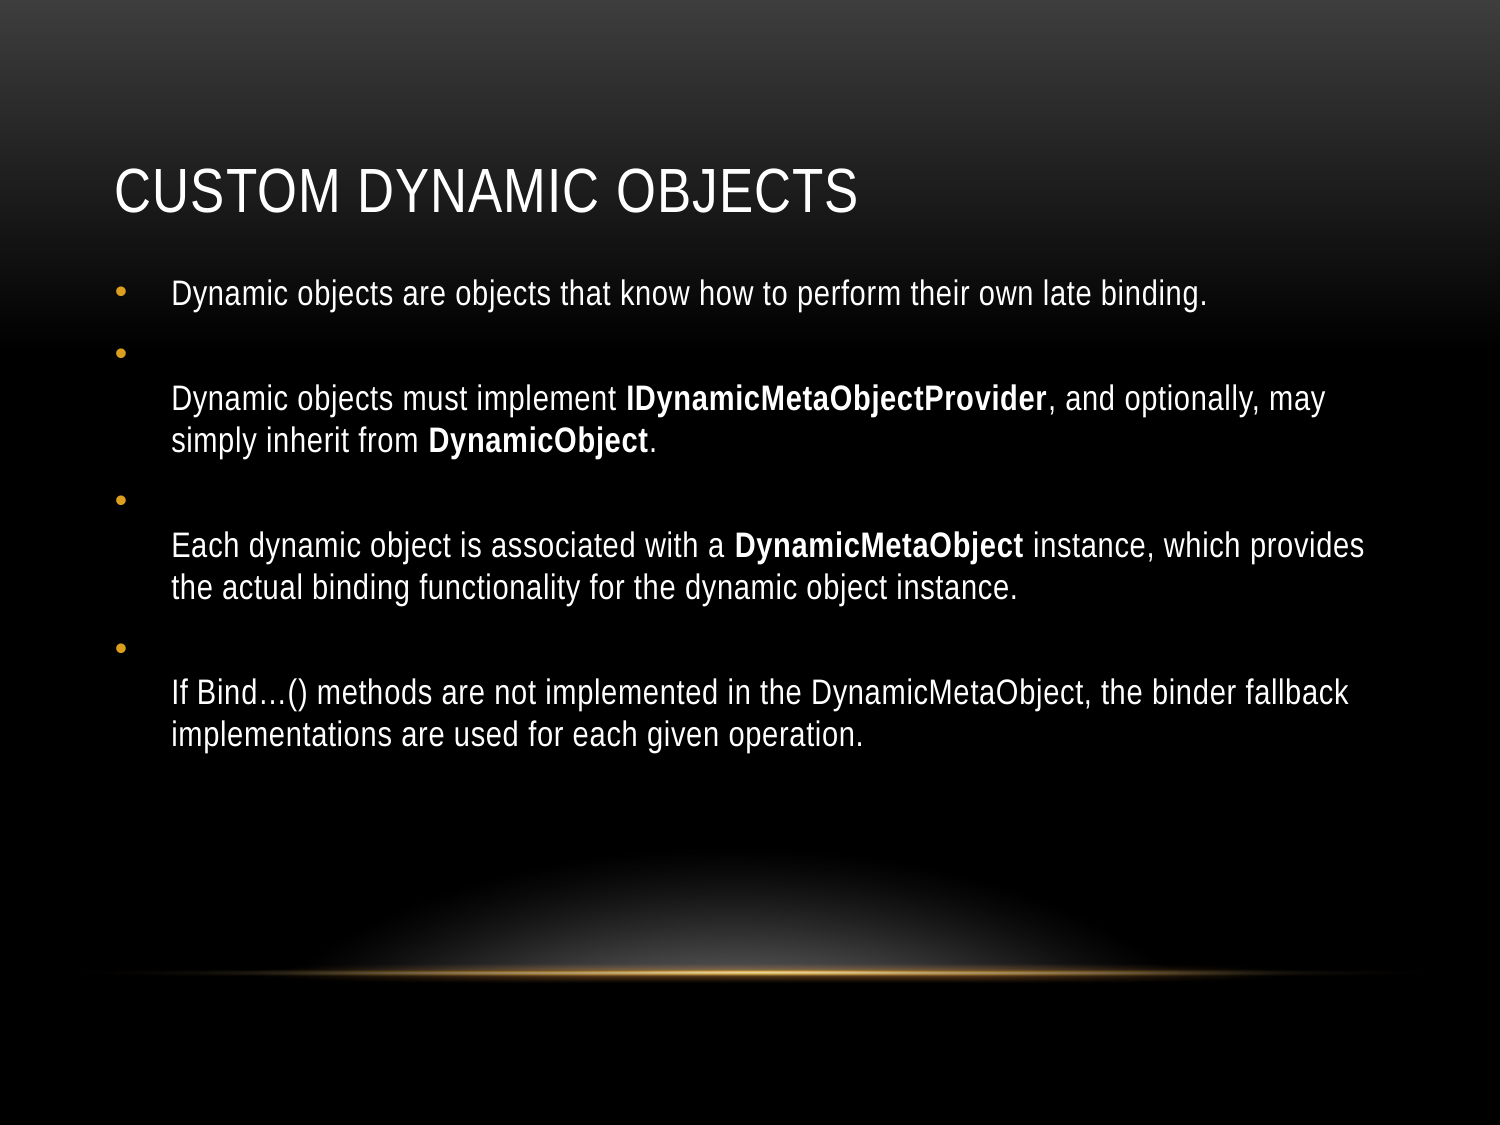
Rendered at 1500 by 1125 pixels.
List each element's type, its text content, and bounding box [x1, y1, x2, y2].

picture [0, 0, 1500, 1125]
list Dynamic objects are objects that know how to perform their own late binding. Dynamic objects must implement IDynamicMetaObjectProvider, and optionally, may simply inherit from DynamicObject. Each dynamic object is associated with a DynamicMetaObject instance, which provides the actual binding functionality for the dynamic object instance. If Bind…() methods are not implemented in the DynamicMetaObject, the binder fallback implementations are used for each given operation. [99, 262, 1400, 938]
title Custom Dynamic Objects [99, 45, 1400, 233]
